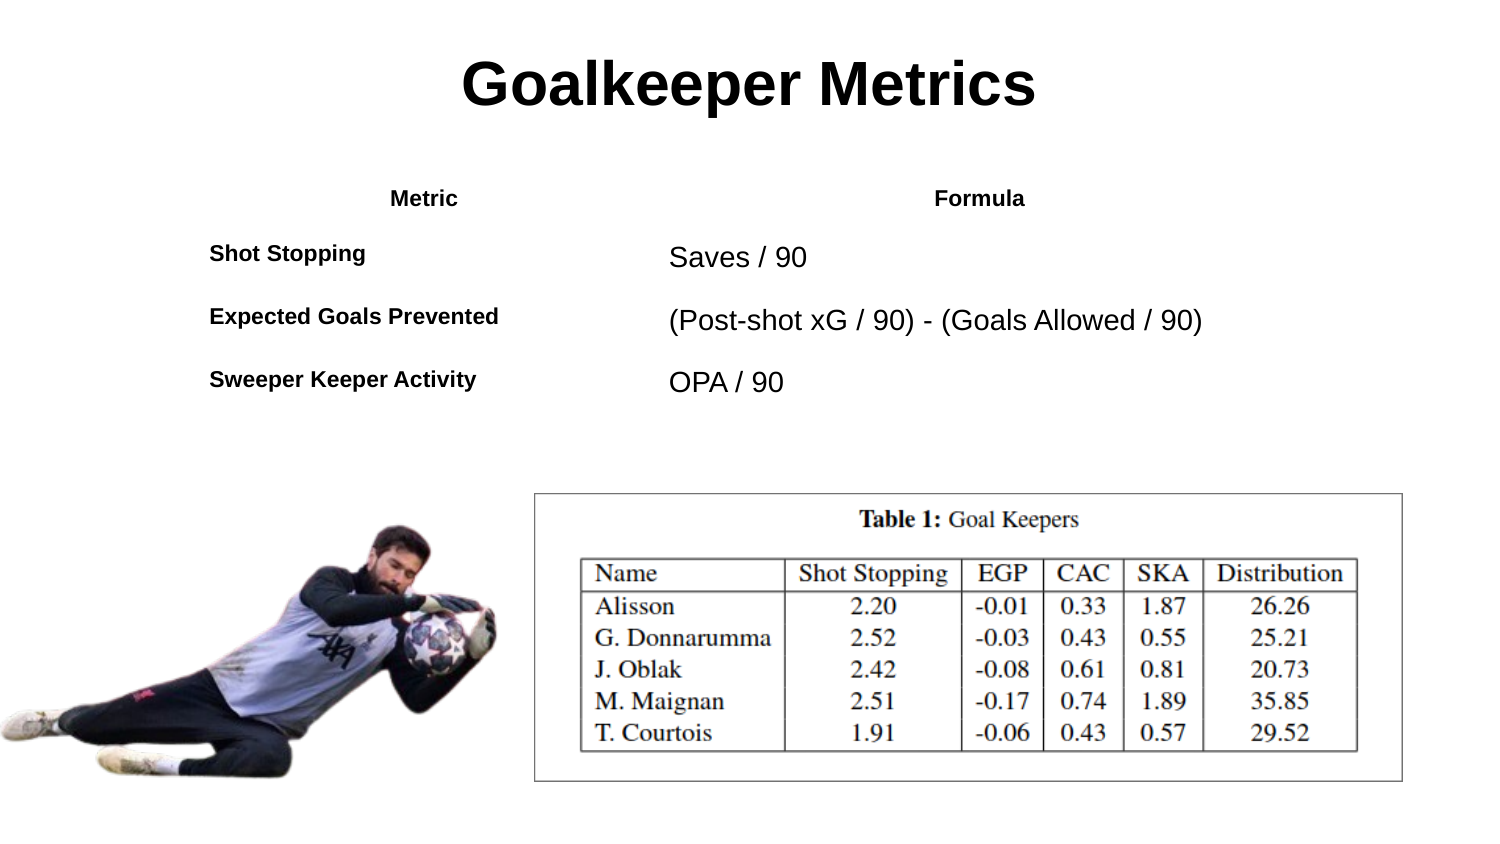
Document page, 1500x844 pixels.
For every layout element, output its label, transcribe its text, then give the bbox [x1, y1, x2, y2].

table_header Metric [194, 167, 654, 226]
picture [0, 452, 1404, 823]
table_cell Expected Goals Prevented [194, 289, 654, 351]
table_header Formula [654, 167, 1305, 226]
table_cell Shot Stopping [194, 226, 654, 289]
text_box Goalkeeper Metrics [355, 13, 1145, 136]
table_cell Sweeper Keeper Activity [194, 351, 654, 414]
table_cell OPA / 90 [654, 351, 1305, 414]
table_cell Saves / 90 [654, 226, 1305, 289]
table_cell (Post-shot xG / 90) - (Goals Allowed / 90) [654, 289, 1305, 351]
